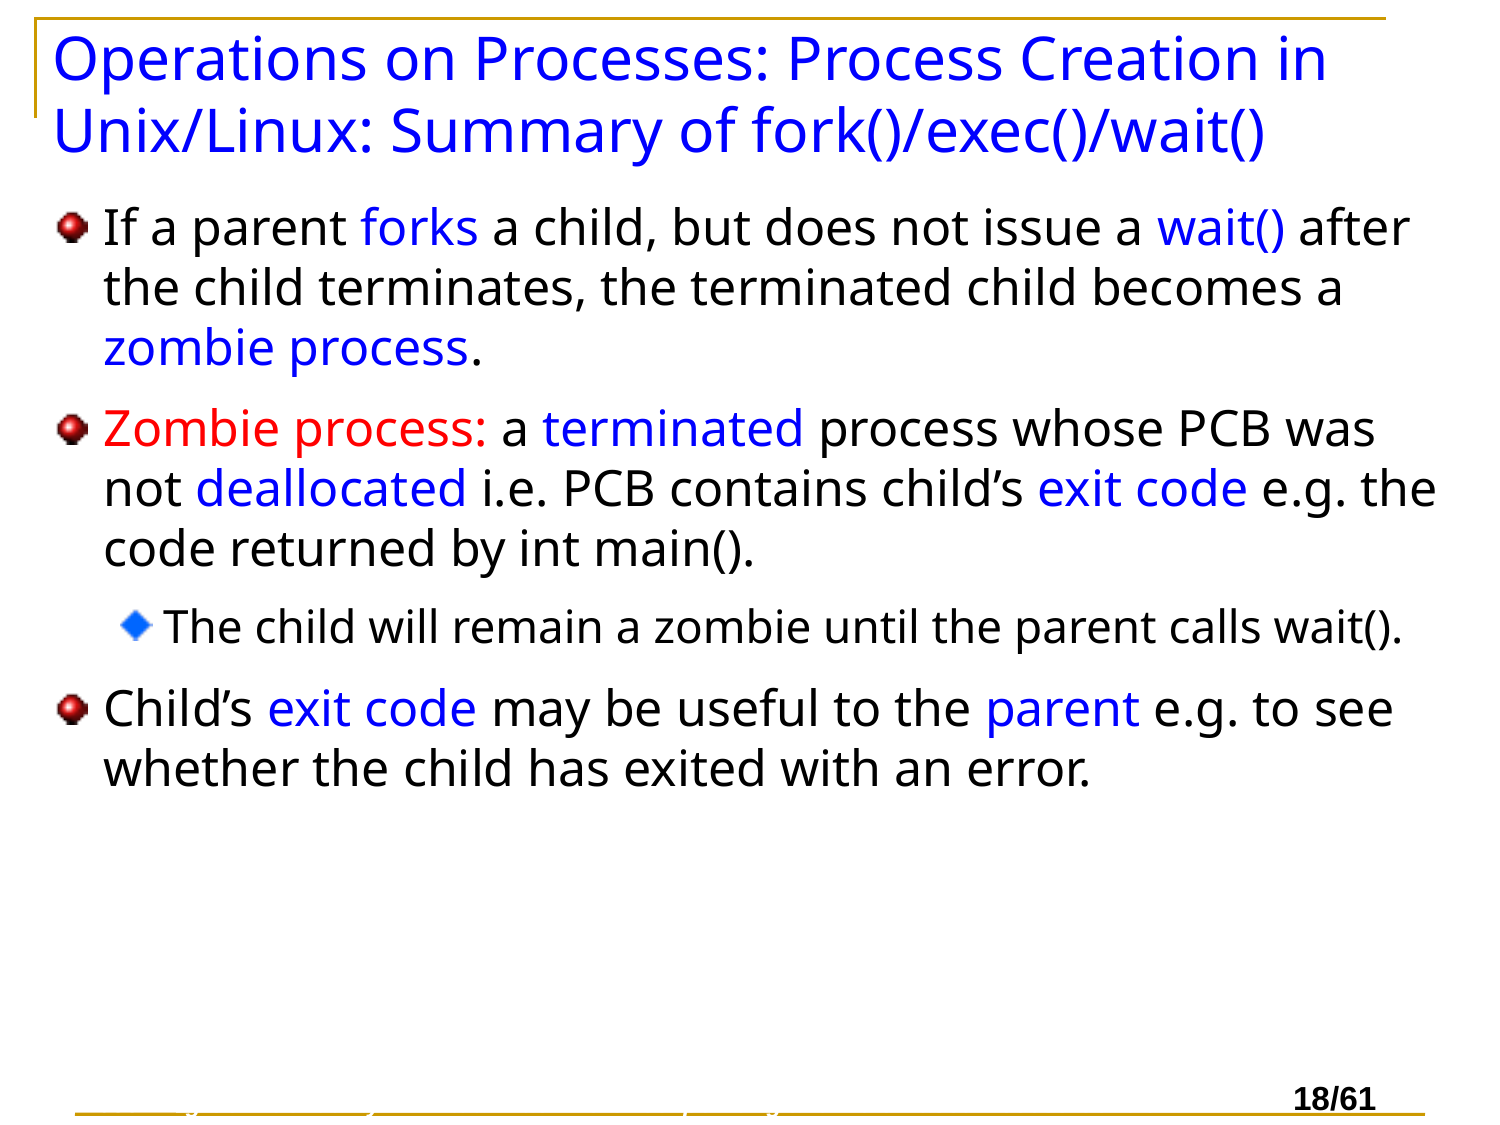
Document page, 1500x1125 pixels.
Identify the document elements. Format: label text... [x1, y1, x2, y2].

picture [52, 207, 88, 243]
picture [120, 608, 153, 641]
picture [52, 689, 88, 725]
picture [52, 409, 88, 445]
list If a parent forks a child, but does not issue a wait() after the child terminates, the terminated child becomes a zombie process. Zombie process: a terminated process whose PCB was not deallocated i.e. PCB contains child’s exit code e.g. the code returned by int main(). The child will remain a zombie until the parent calls wait(). Child’s exit code may be useful to the parent e.g. to see whether the child has exited with an error. [37, 187, 1463, 931]
title Operations on Processes: Process Creation in Unix/Linux: Summary of fork()/exec()/wait() [37, 12, 1388, 187]
footer Preserving Confidentiality in Virtual Machine Checkpointing and Role Based Access Control [0, 1050, 1340, 1125]
